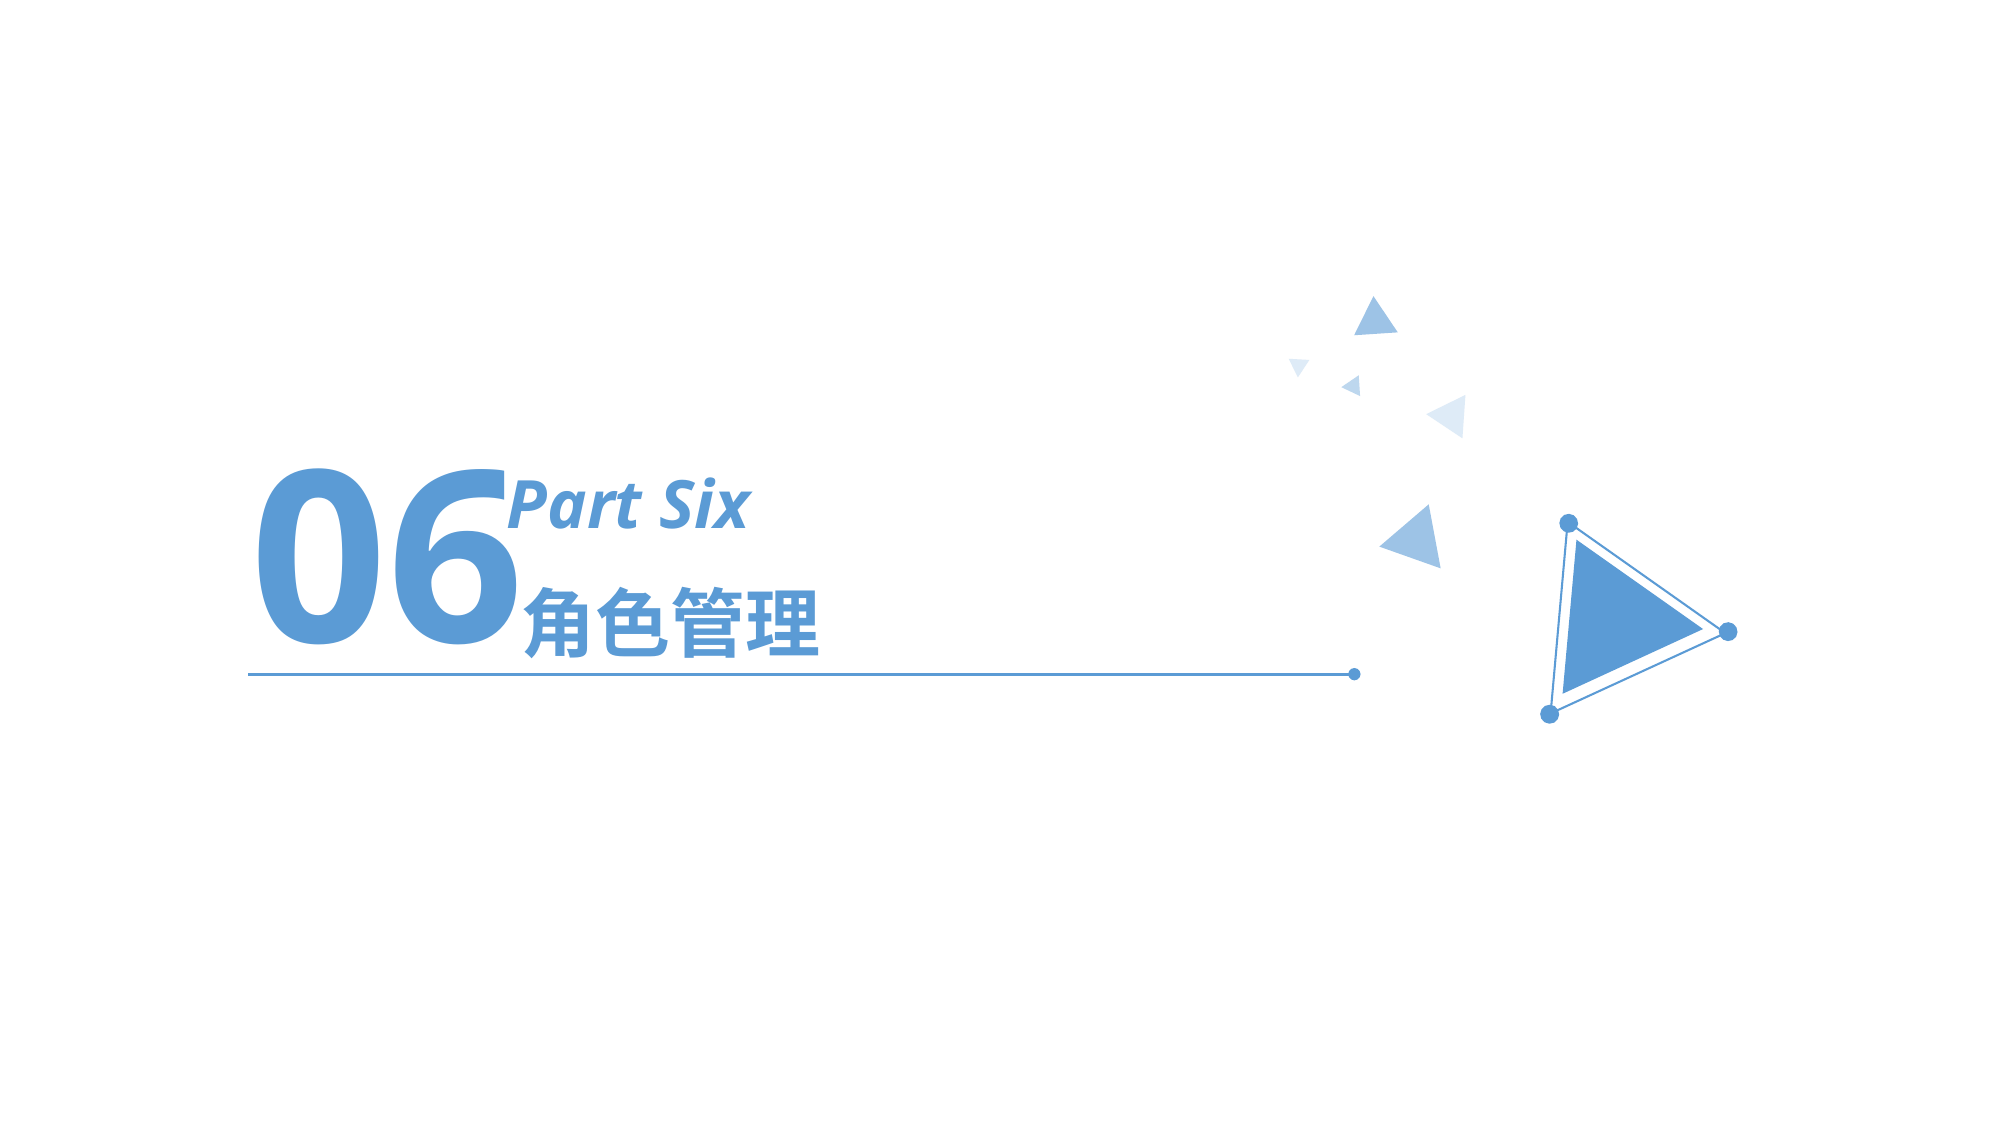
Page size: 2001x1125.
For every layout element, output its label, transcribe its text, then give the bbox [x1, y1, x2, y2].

text_box 06 [252, 417, 523, 673]
text_box [1341, 375, 1361, 397]
text_box [1718, 622, 1738, 642]
text_box [1540, 704, 1560, 724]
text_box 角色管理 [505, 550, 1332, 674]
text_box Part Six [491, 454, 766, 550]
text_box [1379, 504, 1441, 569]
text_box [1354, 296, 1398, 336]
text_box [1559, 513, 1579, 533]
text_box [1551, 528, 1719, 710]
text_box [1426, 394, 1466, 439]
text_box [1288, 358, 1310, 378]
